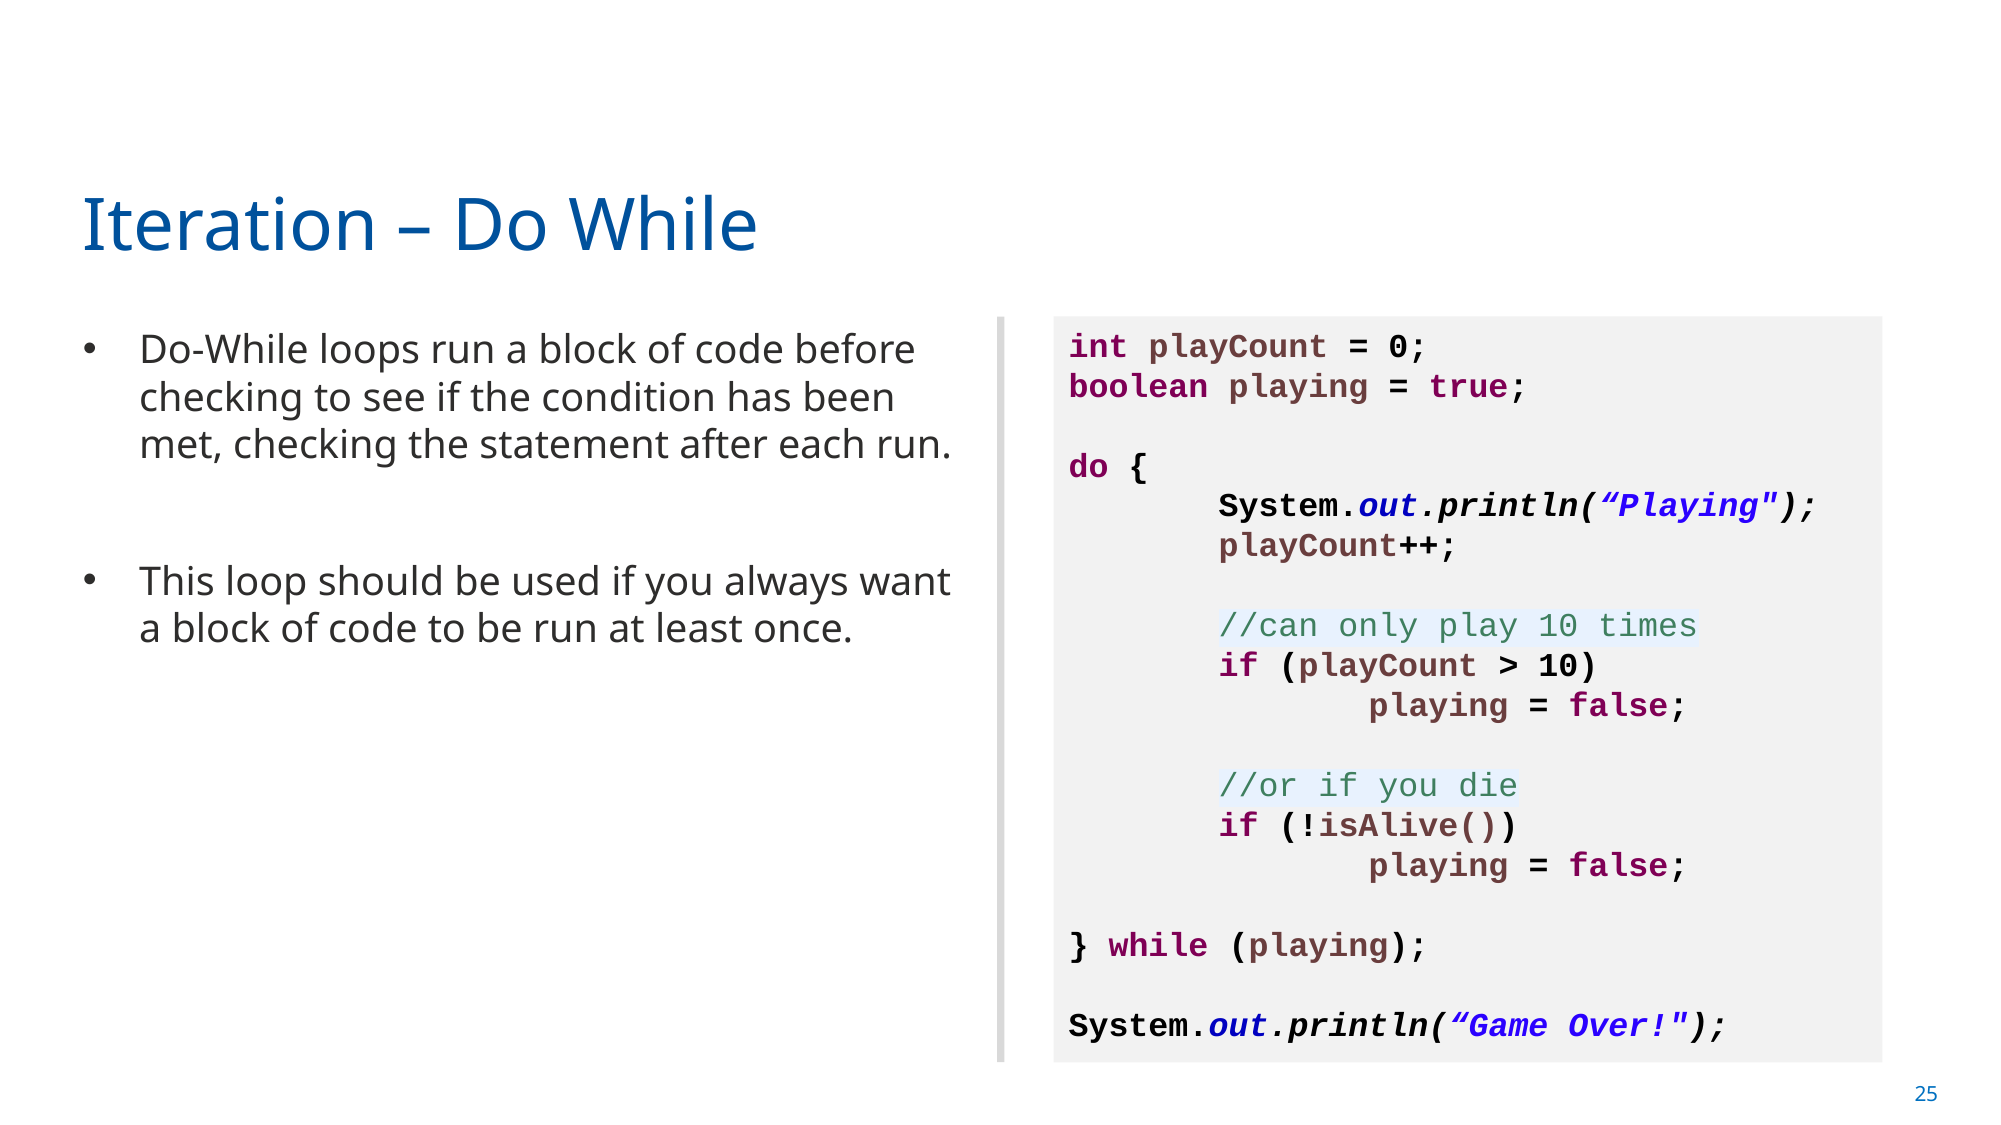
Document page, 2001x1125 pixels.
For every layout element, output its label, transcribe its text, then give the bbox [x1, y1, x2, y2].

text_box int playCount = 0; boolean playing = true; do { System.out.println(“Playing"); playCount++; //can only play 10 times if (playCount > 10) playing = false; //or if you die if (!isAlive()) playing = false; } while (playing); System.out.println(“Game Over!"); [1053, 316, 1883, 1063]
title Iteration – Do While [67, 170, 1565, 273]
list Do-While loops run a block of code before checking to see if the condition has been met, checking the statement after each run. This loop should be used if you always want a block of code to be run at least once. [67, 316, 984, 1063]
